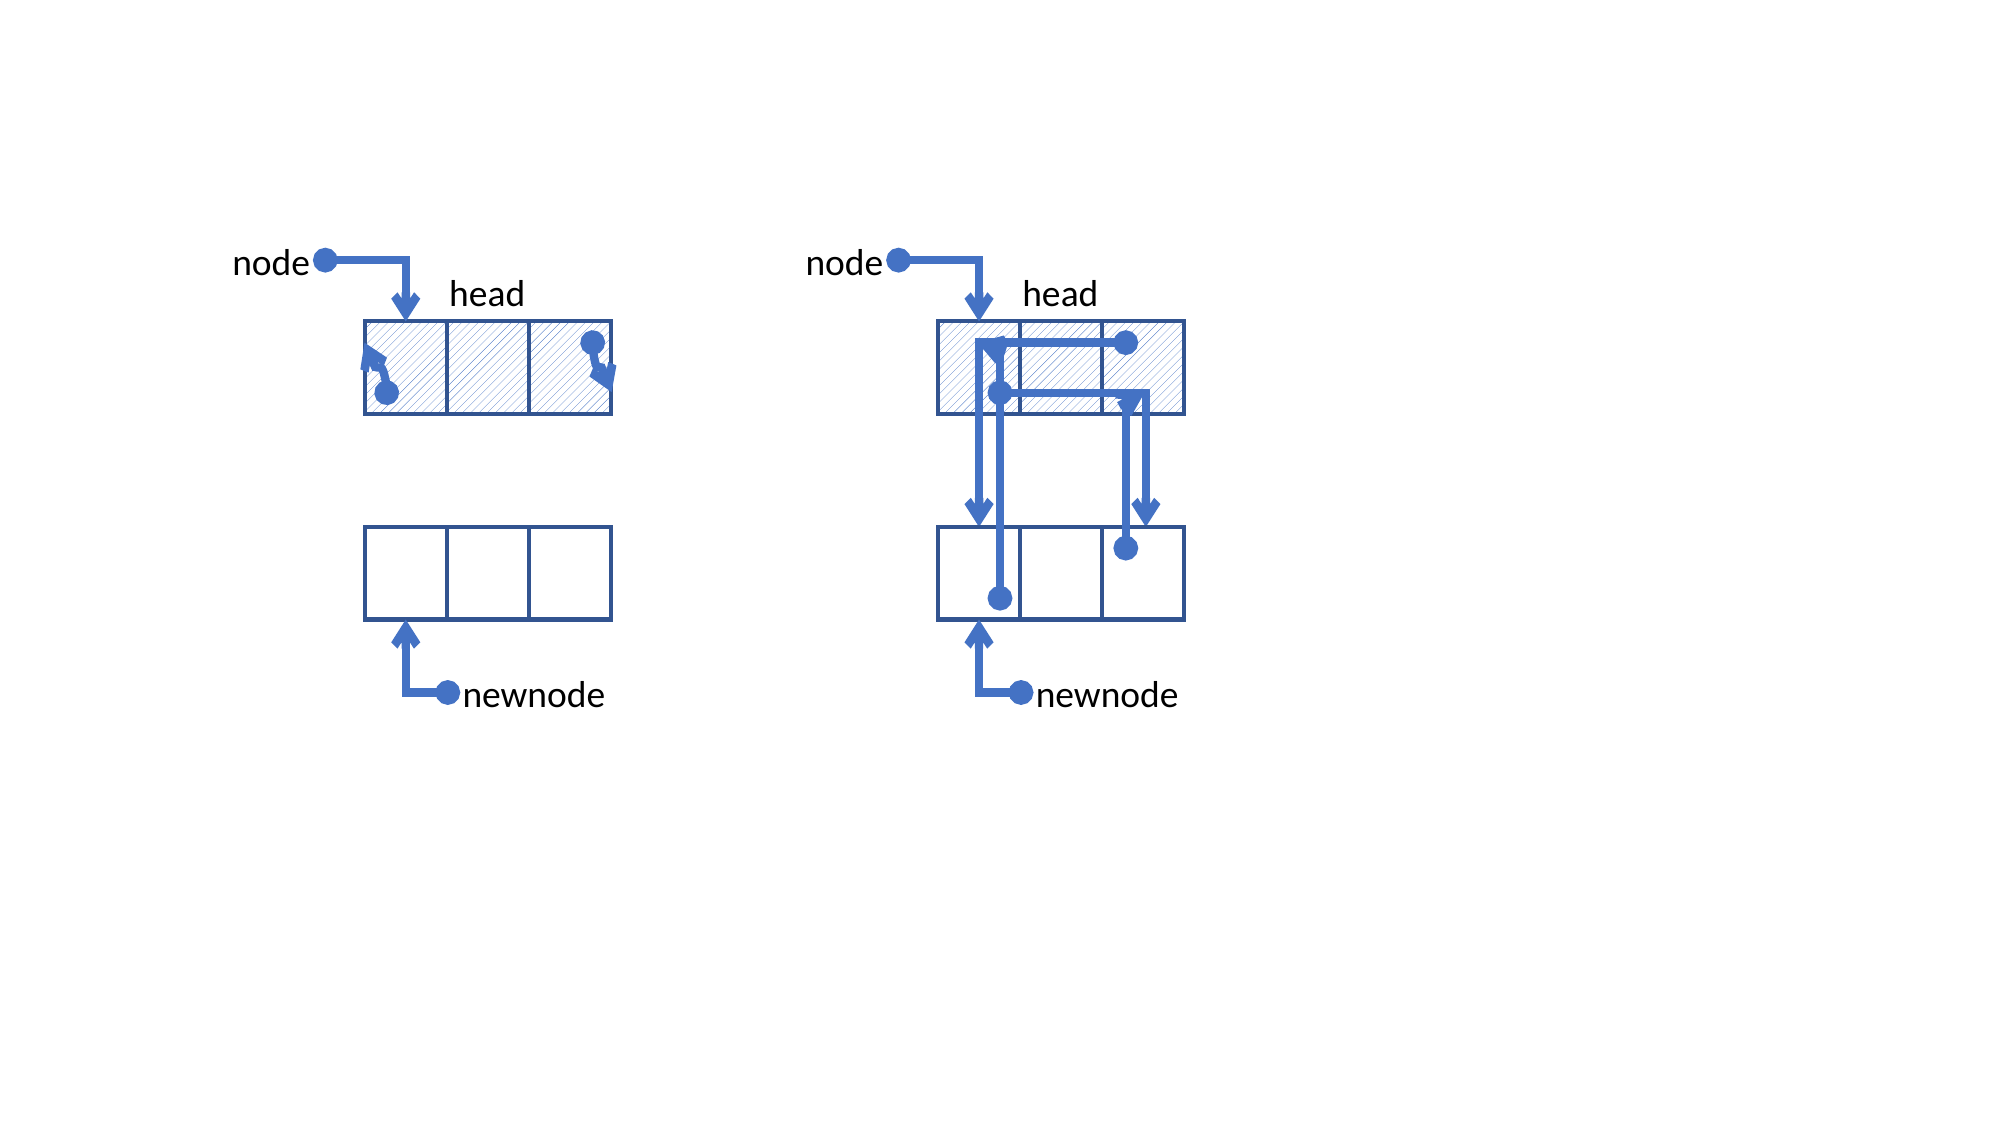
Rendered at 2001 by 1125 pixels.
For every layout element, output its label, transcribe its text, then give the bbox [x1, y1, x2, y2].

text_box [937, 321, 1001, 414]
text_box [1021, 322, 1103, 338]
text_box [1125, 526, 1185, 619]
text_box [364, 526, 427, 620]
text_box [1103, 527, 1185, 621]
text_box [530, 526, 612, 621]
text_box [899, 260, 979, 322]
text_box node [790, 230, 899, 290]
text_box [1125, 321, 1185, 392]
text_box [530, 320, 612, 415]
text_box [978, 619, 1020, 693]
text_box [978, 342, 1166, 527]
text_box [980, 320, 1021, 338]
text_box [960, 414, 978, 526]
text_box [427, 526, 448, 621]
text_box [592, 342, 612, 393]
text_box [364, 342, 387, 393]
text_box head [434, 261, 541, 322]
text_box [1021, 527, 1103, 621]
text_box node [217, 230, 326, 290]
text_box [1001, 527, 1021, 621]
text_box newnode [1021, 662, 1194, 723]
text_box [326, 260, 406, 322]
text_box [552, 526, 612, 619]
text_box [1165, 392, 1185, 549]
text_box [937, 342, 960, 599]
text_box [1103, 320, 1185, 338]
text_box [405, 619, 447, 693]
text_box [937, 526, 1001, 620]
text_box [448, 322, 530, 415]
text_box [448, 526, 530, 621]
text_box [364, 320, 448, 415]
text_box newnode [447, 662, 621, 723]
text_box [364, 321, 427, 414]
text_box head [1007, 261, 1114, 322]
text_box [552, 321, 612, 414]
